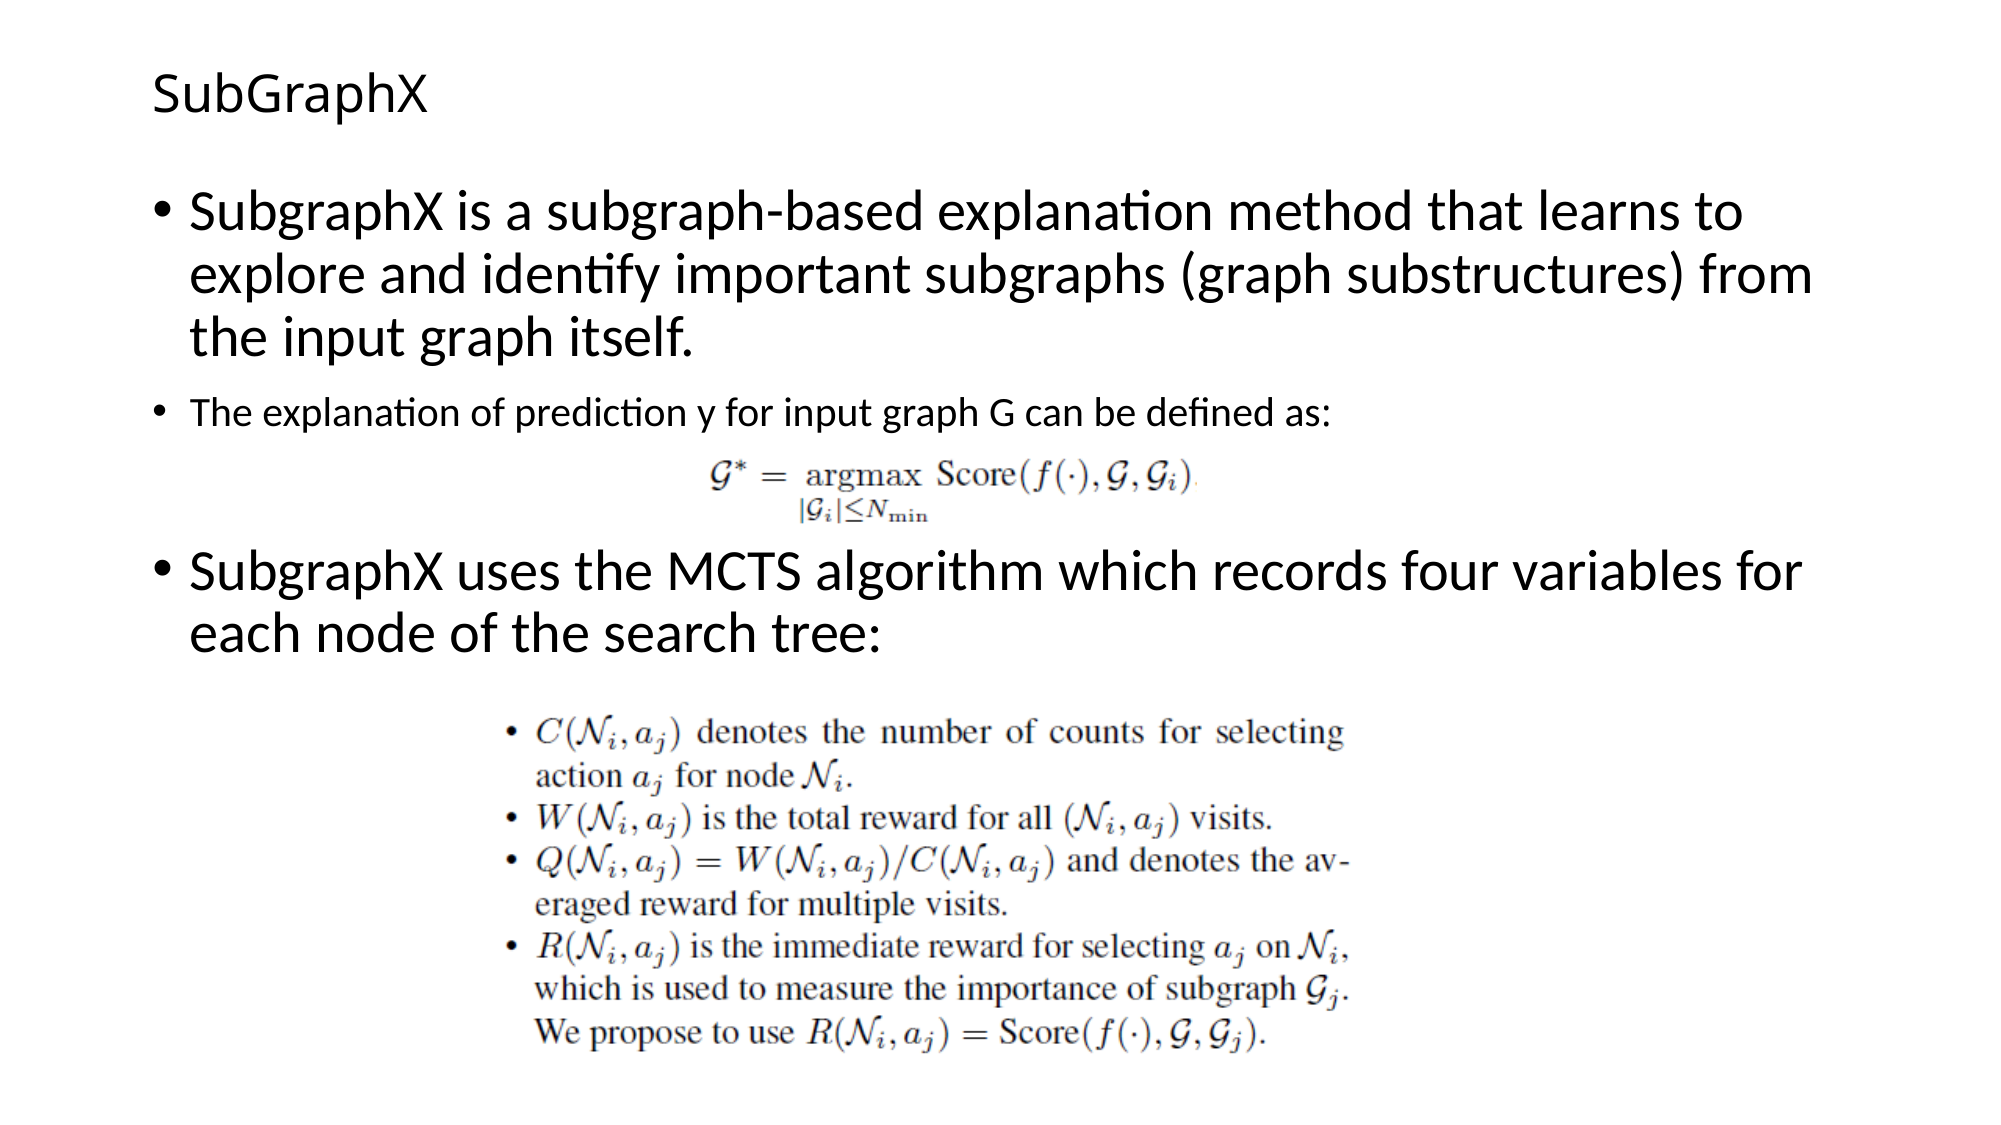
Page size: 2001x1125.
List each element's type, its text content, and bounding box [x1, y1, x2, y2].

picture [493, 709, 1360, 1058]
list SubgraphX is a subgraph-based explanation method that learns to explore and identify important subgraphs (graph substructures) from the input graph itself. The explanation of prediction y for input graph G can be defined as: SubgraphX uses the MCTS algorithm which records four variables for each node of the search tree: [137, 172, 1863, 1088]
picture [697, 434, 1197, 544]
title SubGraphX [137, 59, 1863, 132]
